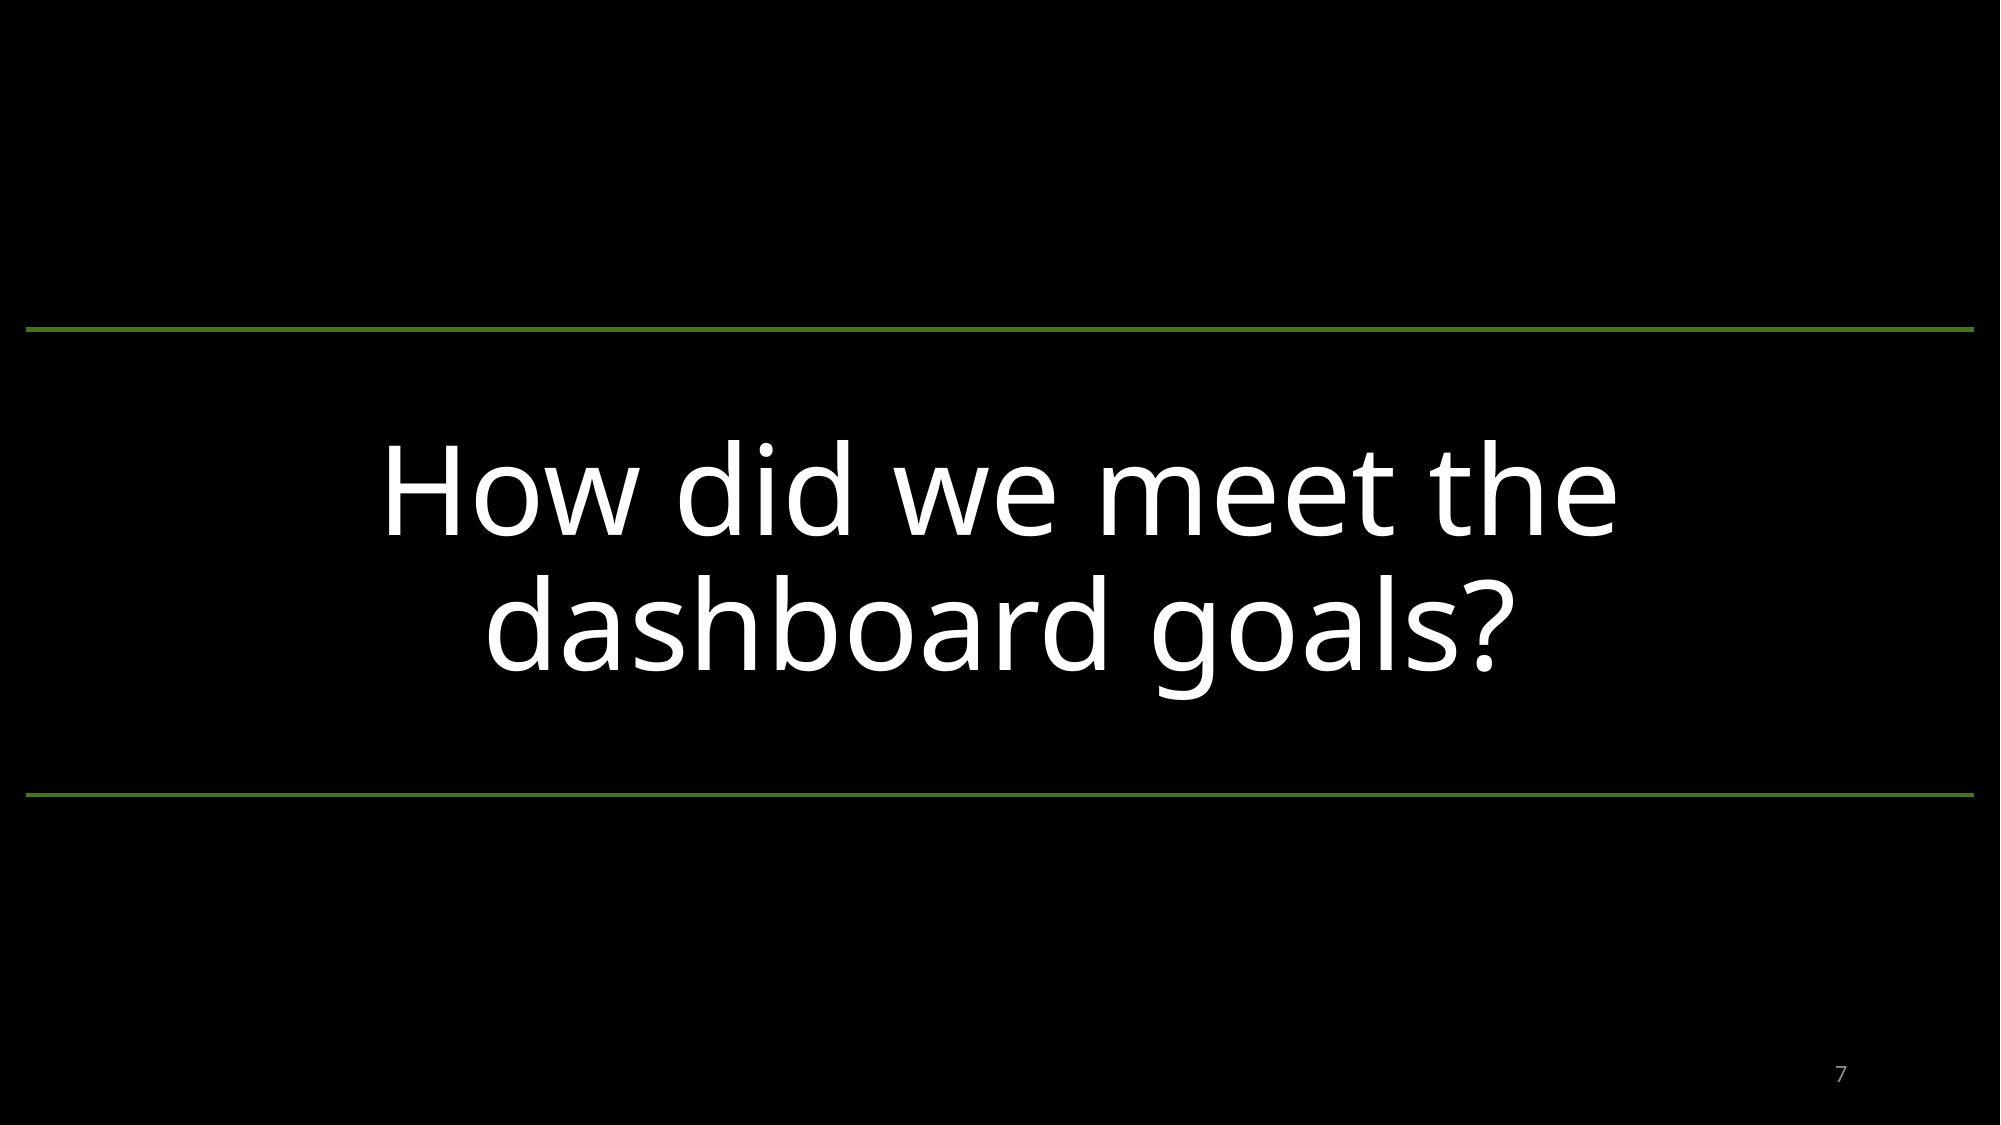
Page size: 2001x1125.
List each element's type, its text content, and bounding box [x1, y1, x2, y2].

title How did we meet the dashboard goals? [249, 332, 1750, 793]
slide_number 7 [1412, 1042, 1863, 1103]
title How did we meet the dashboard goals? [249, 797, 1750, 801]
